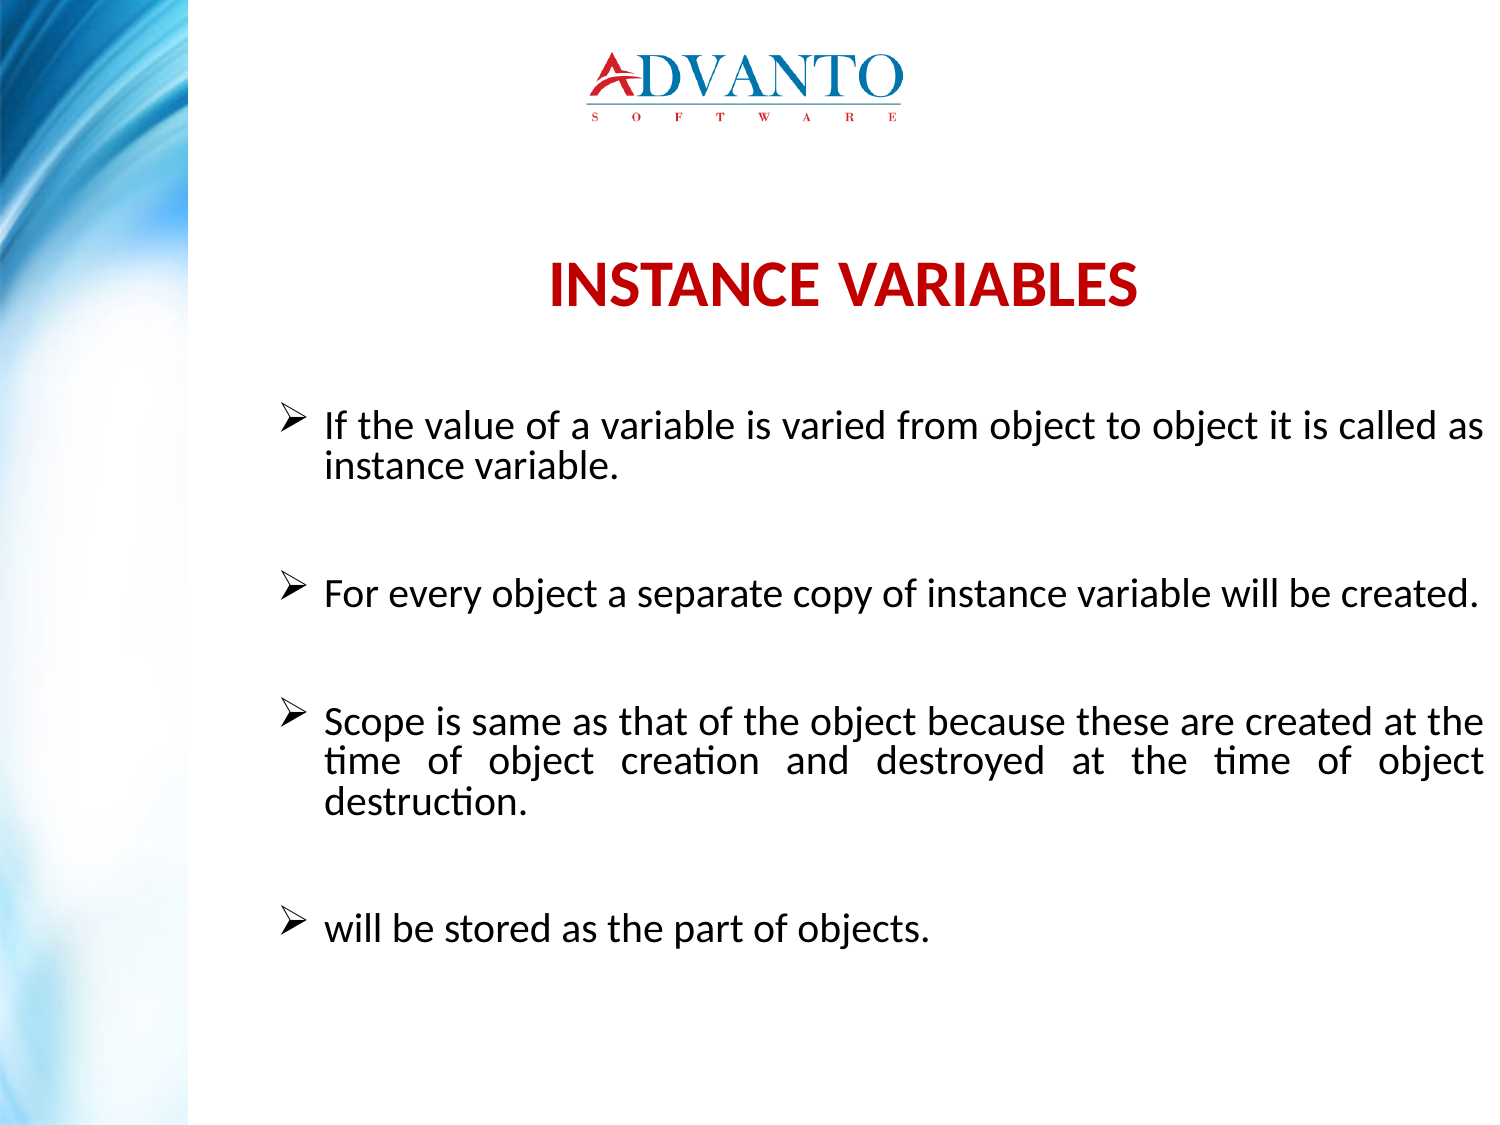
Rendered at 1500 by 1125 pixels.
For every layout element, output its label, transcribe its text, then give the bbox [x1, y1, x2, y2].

text_box INSTANCE VARIABLES [187, 232, 1500, 388]
picture [0, 0, 188, 1125]
list If the value of a variable is varied from object to object it is called as instance variable. For every object a separate copy of instance variable will be created. Scope is same as that of the object because these are created at the time of object creation and destroyed at the time of object destruction. will be stored as the part of objects. [187, 399, 1500, 1125]
picture [575, 31, 913, 138]
